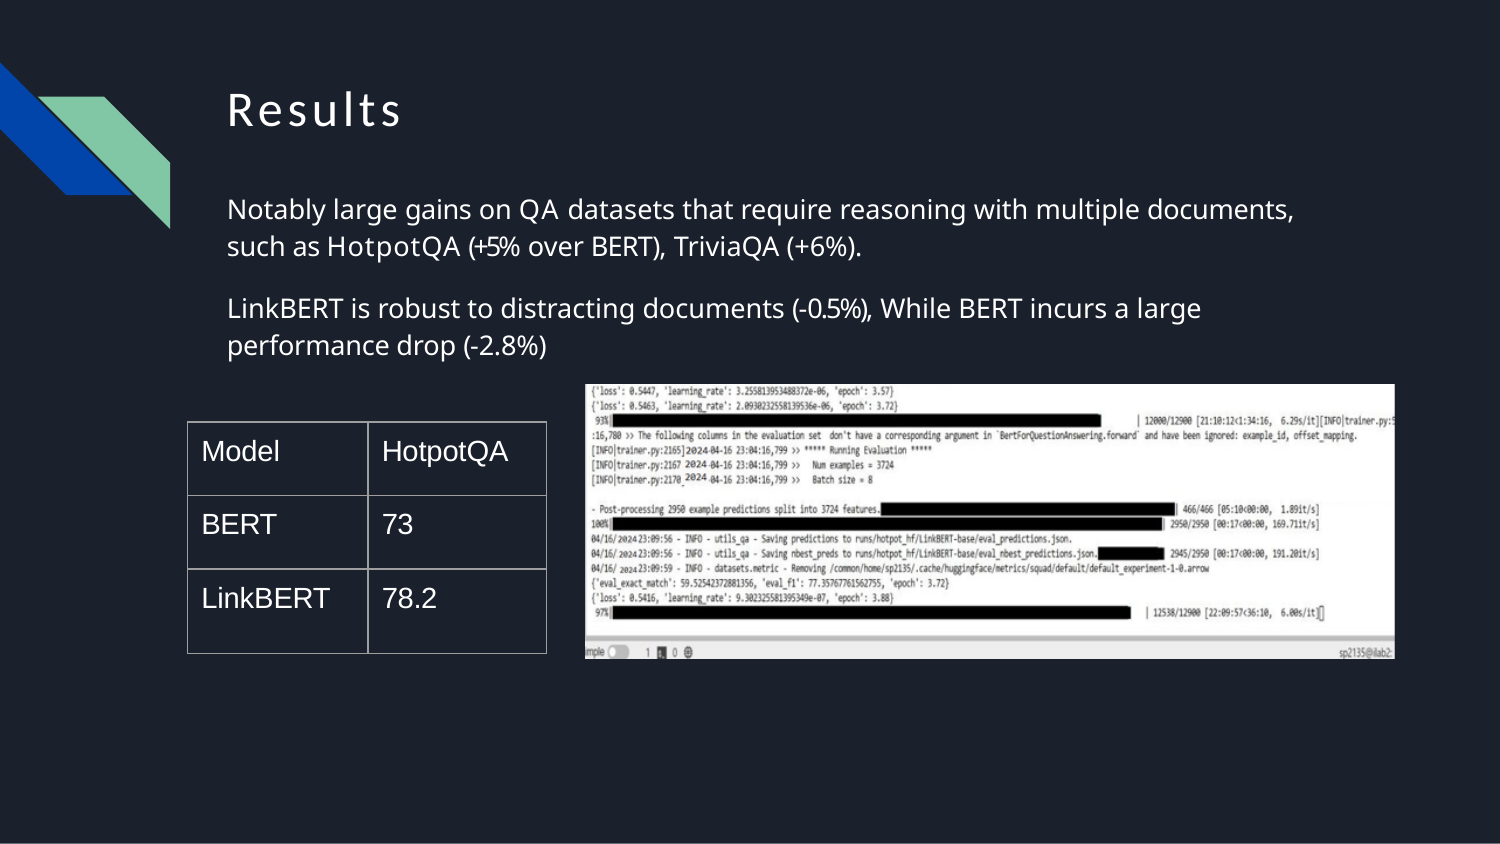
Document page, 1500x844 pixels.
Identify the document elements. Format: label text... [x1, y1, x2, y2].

title Results [224, 74, 1127, 185]
table_header Model [188, 423, 367, 495]
table_cell 78.2 [369, 570, 546, 653]
list Notably large gains on QA datasets that require reasoning with multiple documents, such as HotpotQA (+5% over BERT), TriviaQA (+6%). LinkBERT is robust to distracting documents (-0.5%), While BERT incurs a large performance drop (-2.8%) [224, 185, 1313, 663]
table_header HotpotQA [369, 423, 546, 495]
table_cell 73 [369, 496, 546, 568]
table_cell BERT [188, 496, 367, 568]
picture [584, 384, 1396, 659]
table_cell LinkBERT [188, 570, 367, 653]
